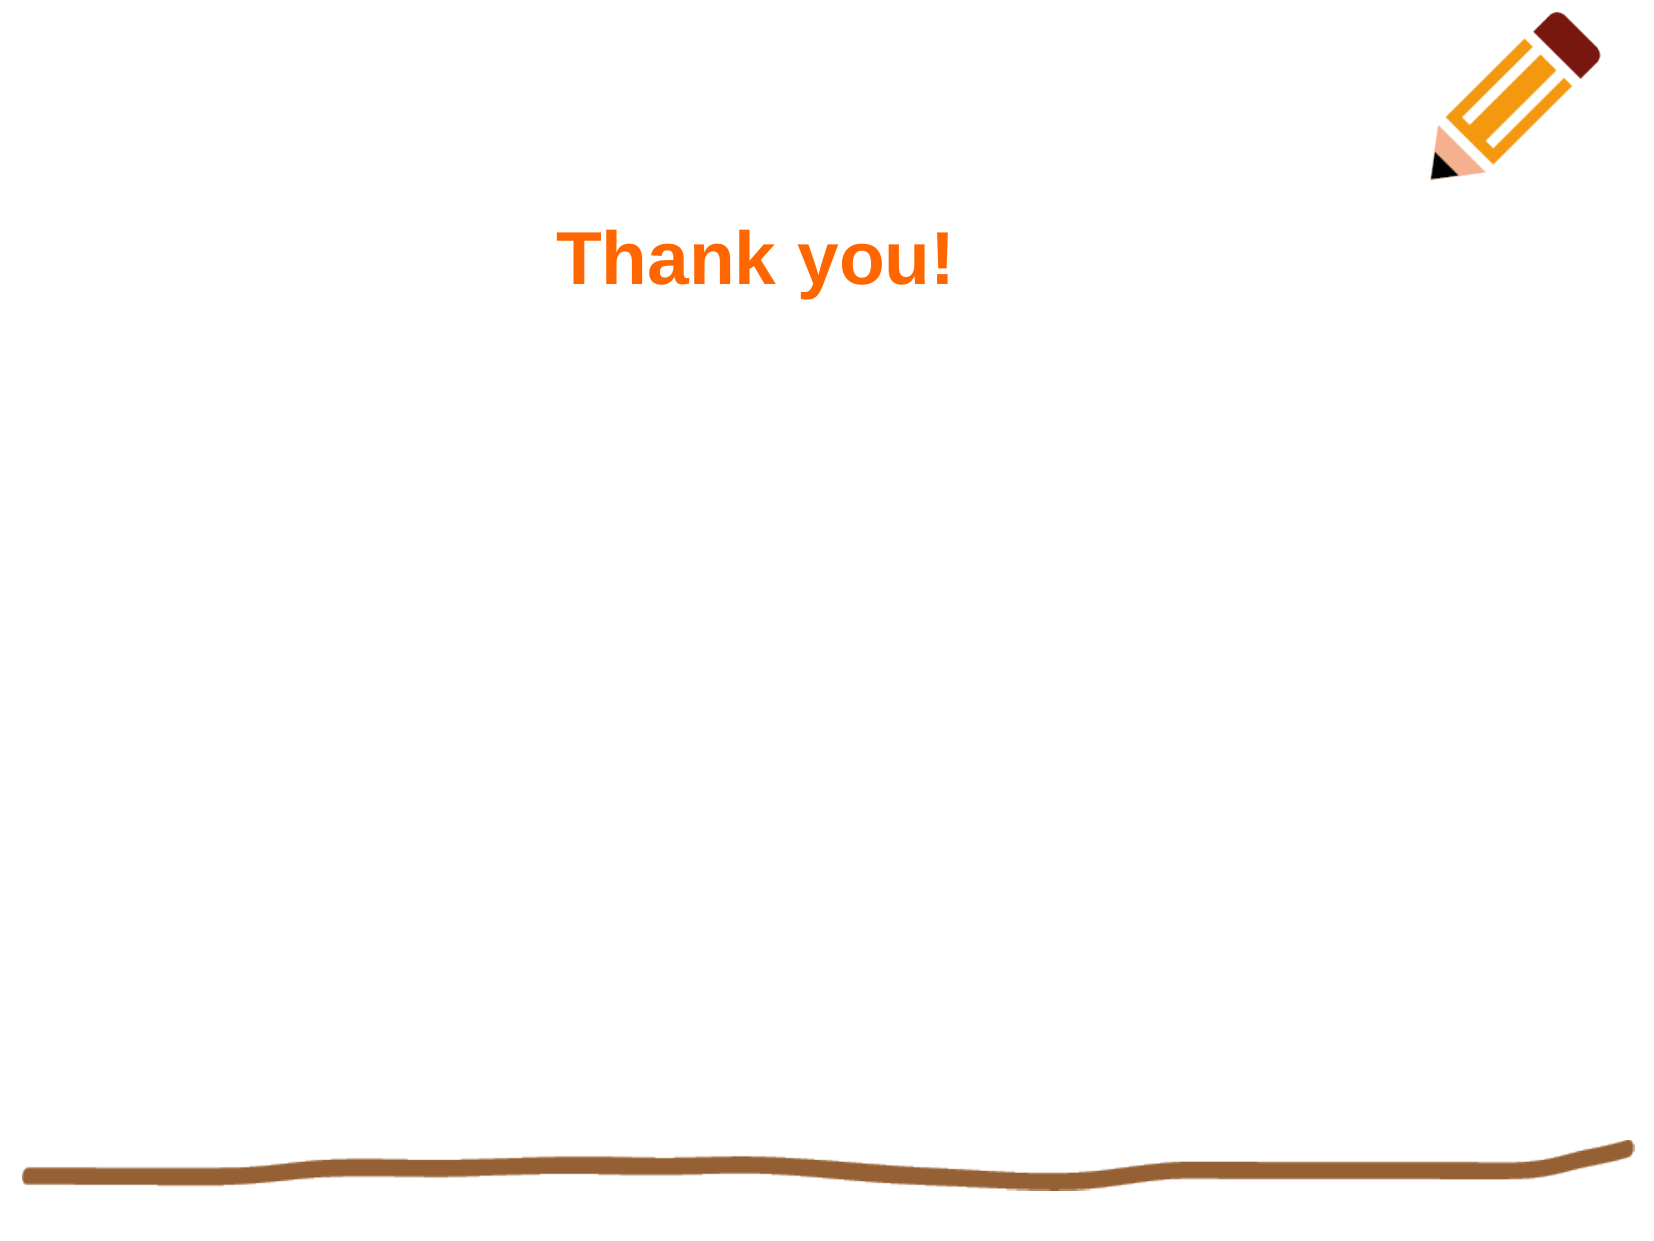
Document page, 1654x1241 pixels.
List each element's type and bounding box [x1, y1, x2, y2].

title [82, 197, 1429, 320]
